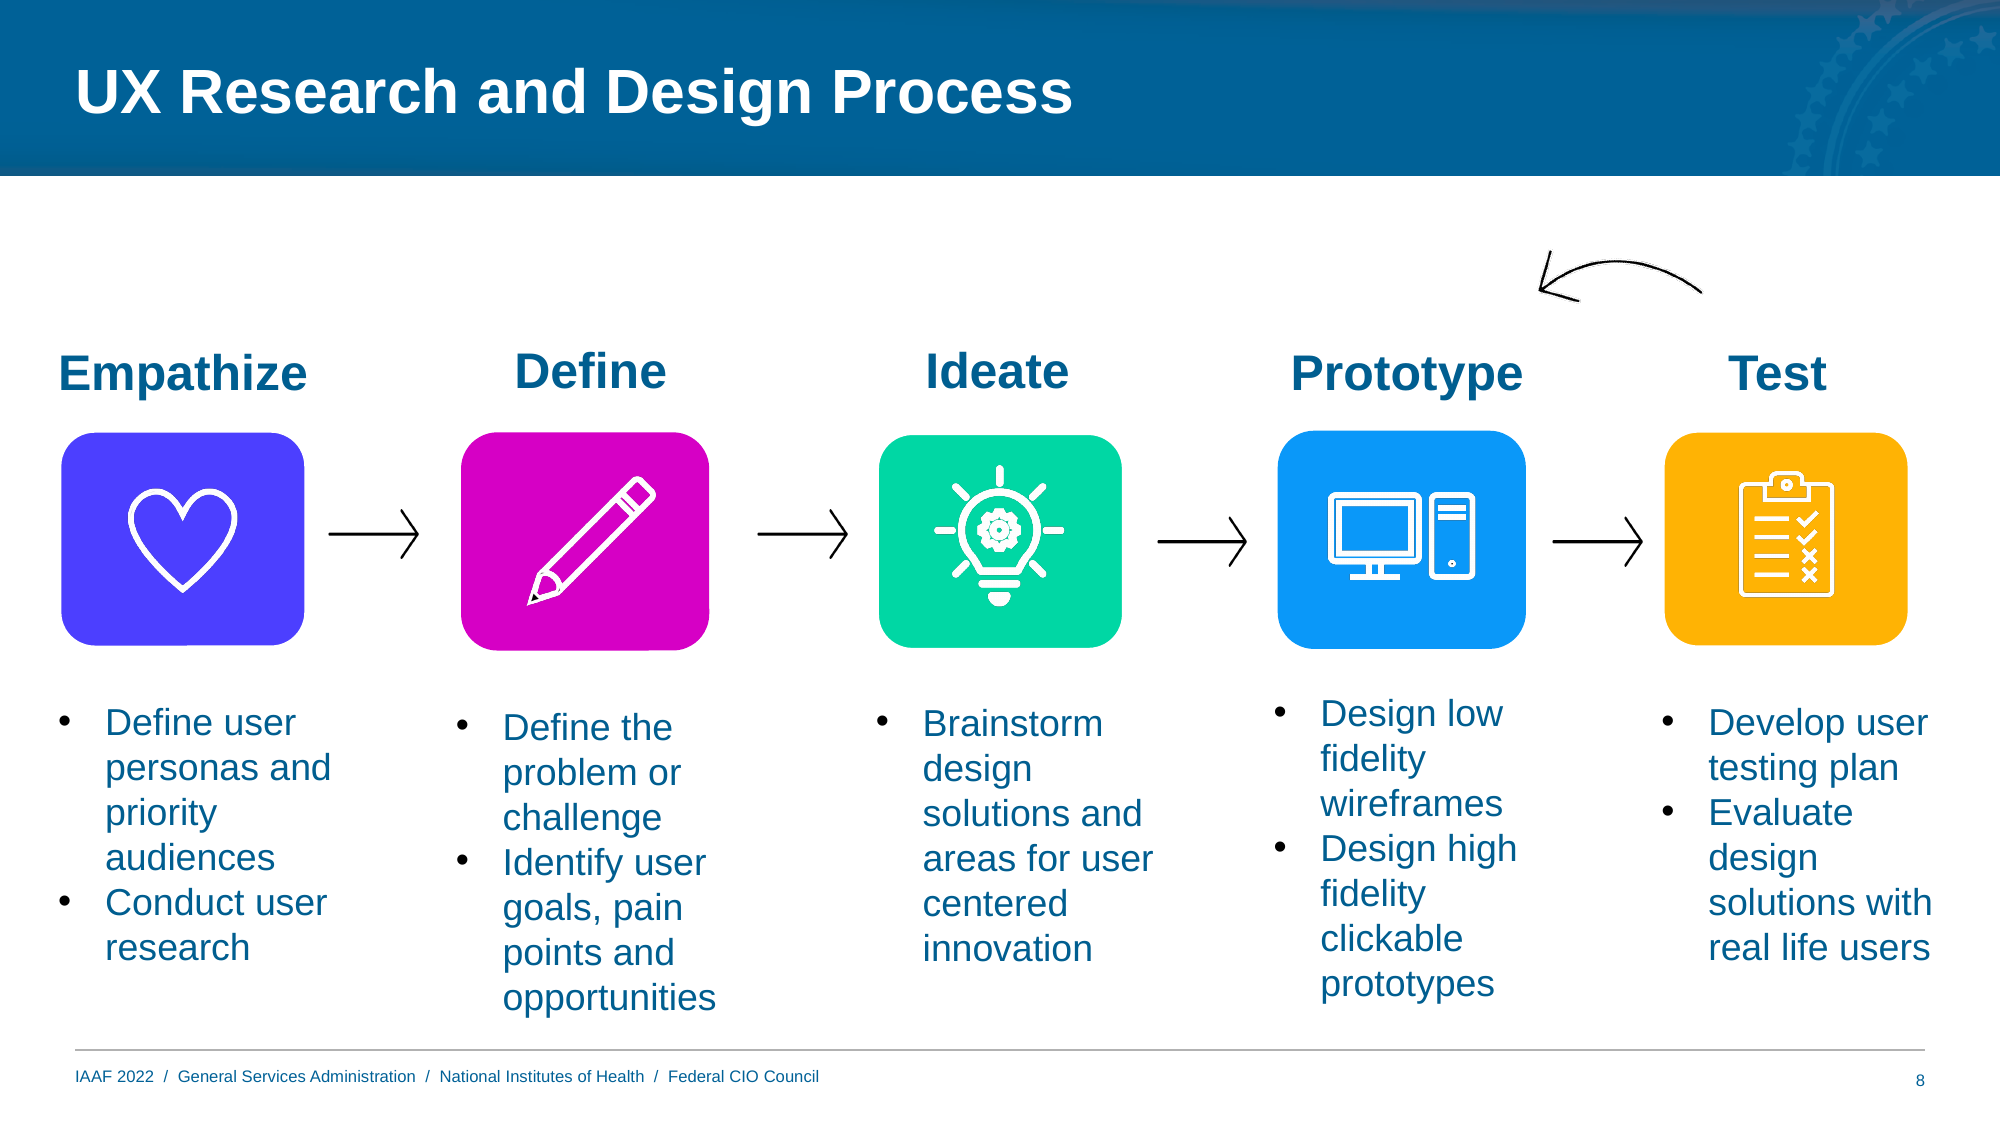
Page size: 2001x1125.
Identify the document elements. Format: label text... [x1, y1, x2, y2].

text_box Empathize [58, 324, 358, 416]
picture [1150, 466, 1254, 617]
text_box Prototype [1290, 324, 1555, 416]
picture [0, 168, 666, 176]
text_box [1661, 429, 1911, 649]
text_box Test [1728, 324, 1873, 416]
picture [322, 458, 425, 610]
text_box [875, 431, 1126, 652]
picture [1546, 465, 1649, 617]
slide_number 8 [1880, 1065, 1925, 1095]
text_box Ideate [925, 323, 1133, 415]
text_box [1277, 430, 1527, 650]
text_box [460, 432, 710, 651]
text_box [57, 429, 308, 649]
text_box Brainstorm design solutions and areas for user centered innovation [875, 668, 1175, 999]
text_box Define [514, 323, 710, 415]
title UX Research and Design Process [75, 52, 1800, 128]
text_box Develop user testing plan Evaluate design solutions with real life users [1661, 668, 1961, 999]
text_box Define the problem or challenge Identify user goals, pain points and opportunities [455, 694, 783, 1026]
picture [0, 0, 2000, 396]
text_box Define user personas and priority audiences Conduct user research [58, 668, 358, 999]
picture [751, 458, 854, 610]
text_box Design low fidelity wireframes Design high fidelity clickable prototypes [1273, 668, 1573, 1025]
